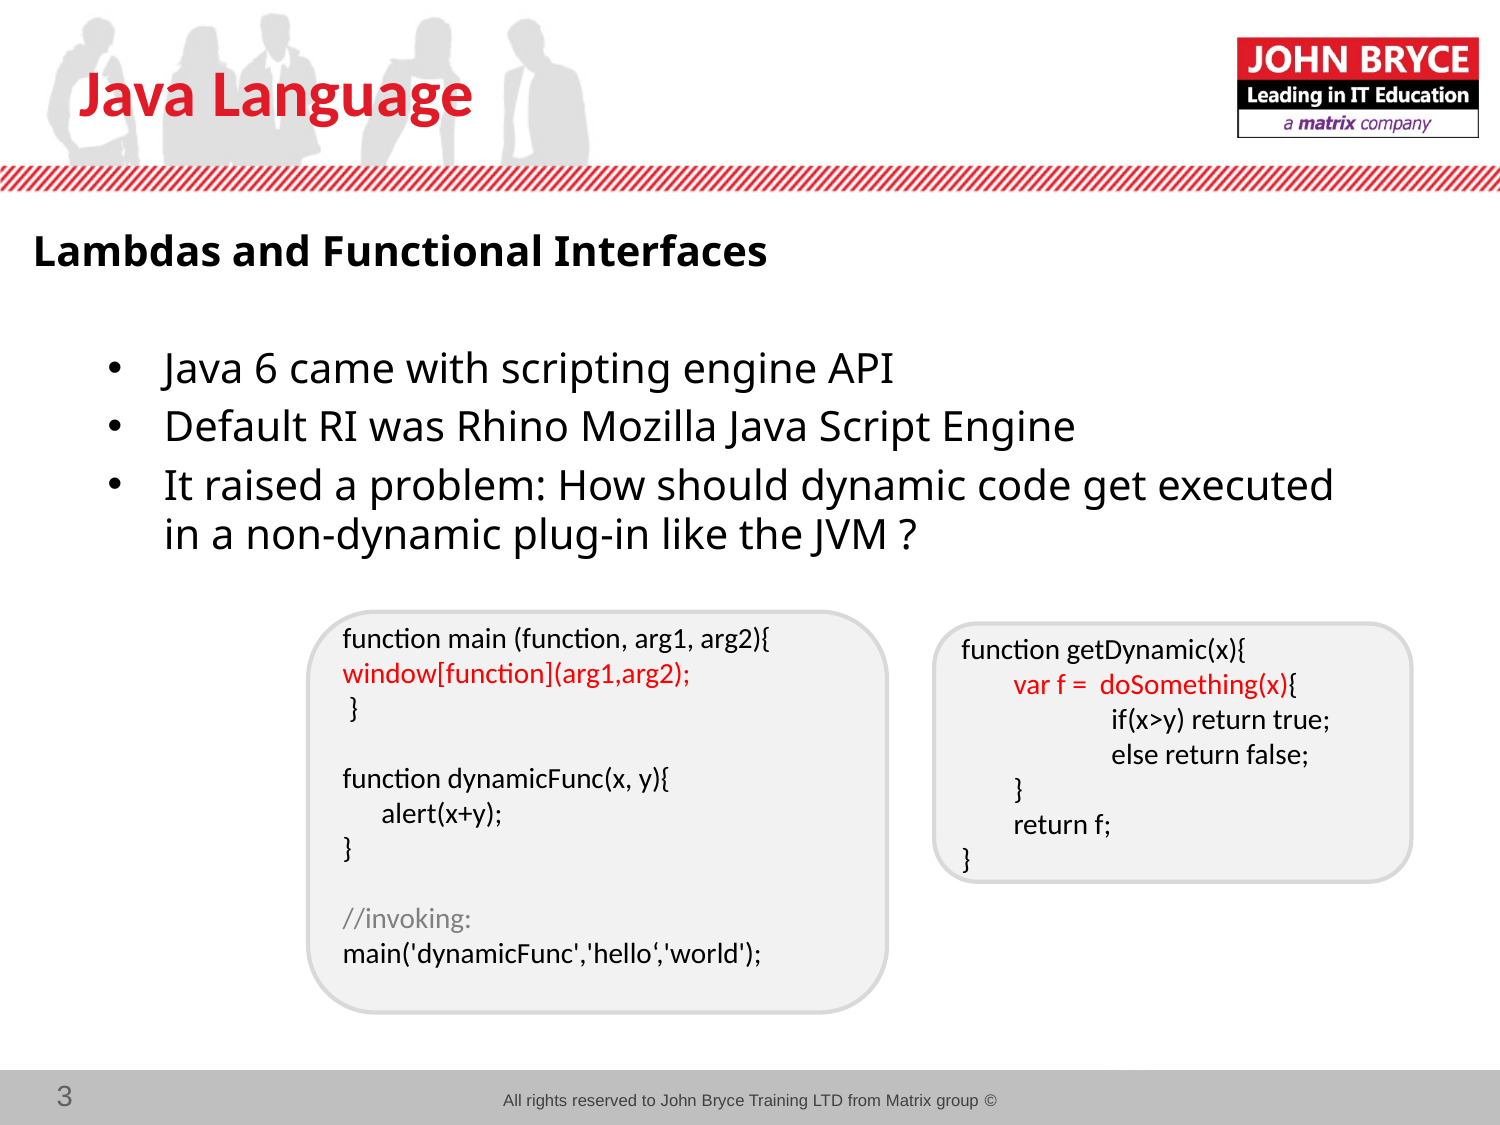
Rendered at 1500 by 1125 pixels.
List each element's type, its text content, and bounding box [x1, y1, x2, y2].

list Lambdas and Functional Interfaces Java 6 came with scripting engine API Default RI was Rhino Mozilla Java Script Engine It raised a problem: How should dynamic code get executed in a non-dynamic plug-in like the JVM ? [17, 217, 1368, 856]
text_box function getDynamic(x){ var f = doSomething(x){ if(x>y) return true; else return false; } return f; } [932, 621, 1414, 884]
title Java Language [64, 42, 1388, 137]
text_box function main (function, arg1, arg2){ window[function](arg1,arg2); } function dynamicFunc(x, y){ alert(x+y); } //invoking: main('dynamicFunc','hello‘,'world'); [305, 609, 890, 1015]
picture [0, 0, 1500, 1070]
